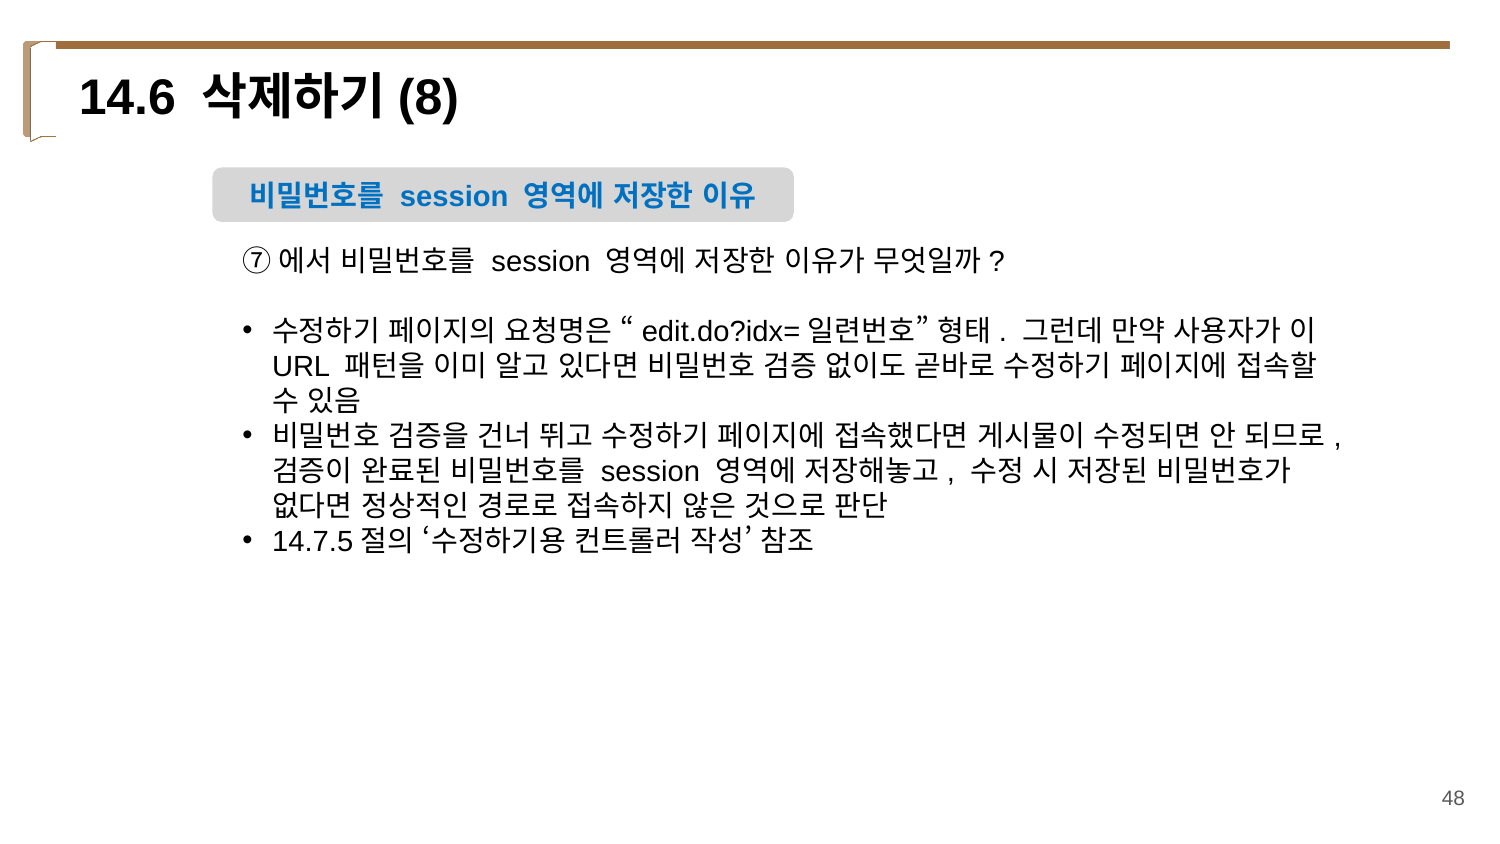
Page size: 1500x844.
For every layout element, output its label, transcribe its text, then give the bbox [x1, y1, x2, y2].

slide_number 48 [1389, 764, 1480, 830]
text_box 비밀번호를 session 영역에 저장한 이유 [210, 165, 796, 224]
picture [8, 24, 1462, 155]
text_box ⑦에서 비밀번호를 session 영역에 저장한 이유가 무엇일까? 수정하기 페이지의 요청명은 “edit.do?idx=일련번호” 형태. 그런데 만약 사용자가 이 URL 패턴을 이미 알고 있다면 비밀번호 검증 없이도 곧바로 수정하기 페이지에 접속할 수 있음 비밀번호 검증을 건너 뛰고 수정하기 페이지에 접속했다면 게시물이 수정되면 안 되므로, 검증이 완료된 비밀번호를 session 영역에 저장해놓고, 수정 시 저장된 비밀번호가 없다면 정상적인 경로로 접속하지 않은 것으로 판단 14.7.5절의 ‘수정하기용 컨트롤러 작성’ 참조 [227, 234, 1360, 565]
